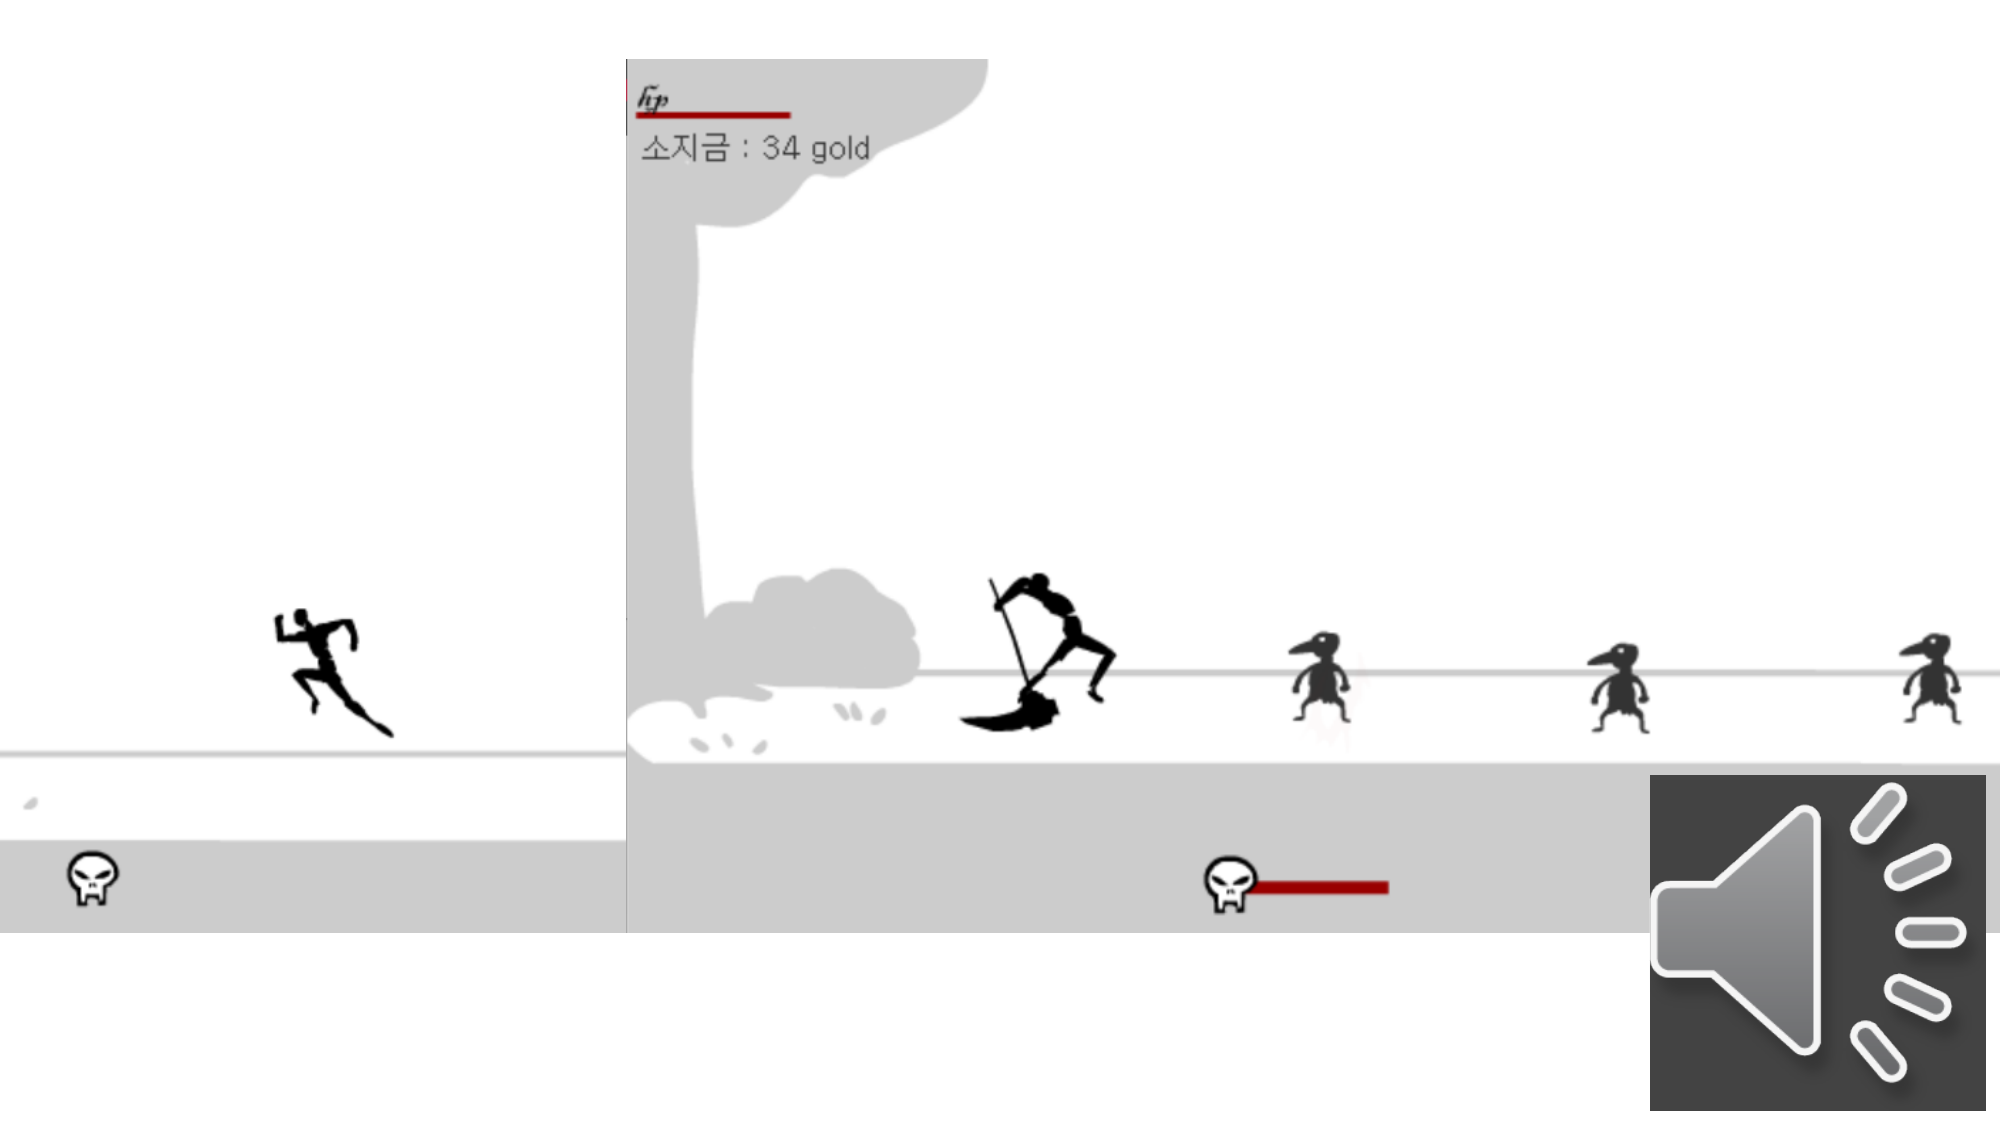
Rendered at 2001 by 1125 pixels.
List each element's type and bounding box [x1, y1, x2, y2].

list [0, 86, 625, 934]
picture [625, 59, 2000, 1112]
